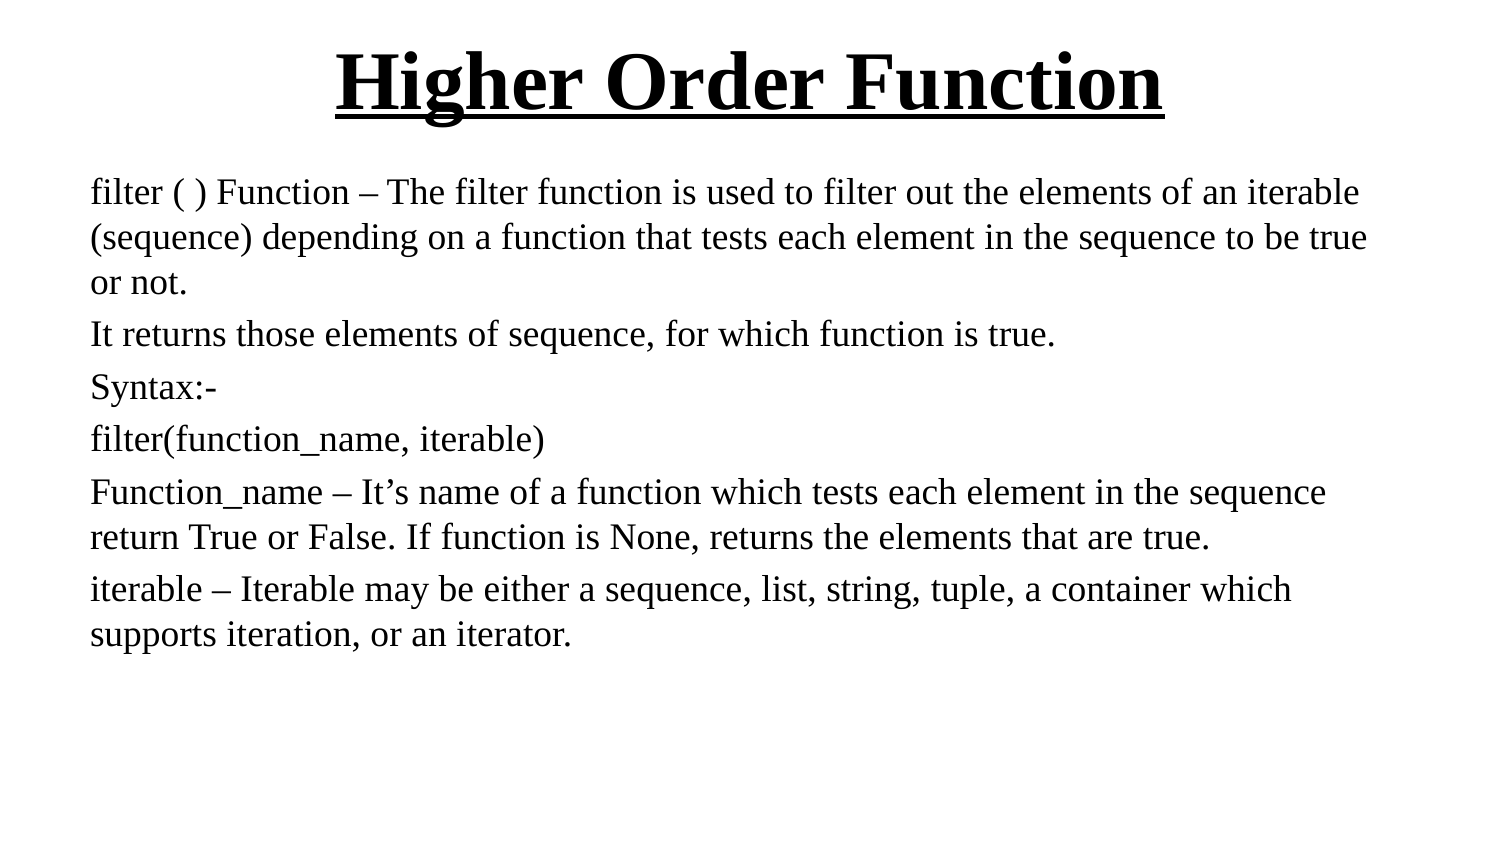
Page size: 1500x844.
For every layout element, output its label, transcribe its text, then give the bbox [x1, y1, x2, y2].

list filter ( ) Function – The filter function is used to filter out the elements of an iterable (sequence) depending on a function that tests each element in the sequence to be true or not. It returns those elements of sequence, for which function is true. Syntax:- filter(function_name, iterable) Function_name – It’s name of a function which tests each element in the sequence return True or False. If function is None, returns the elements that are true. iterable – Iterable may be either a sequence, list, string, tuple, a container which supports iteration, or an iterator. [75, 159, 1425, 822]
title Higher Order Function [75, 6, 1425, 147]
